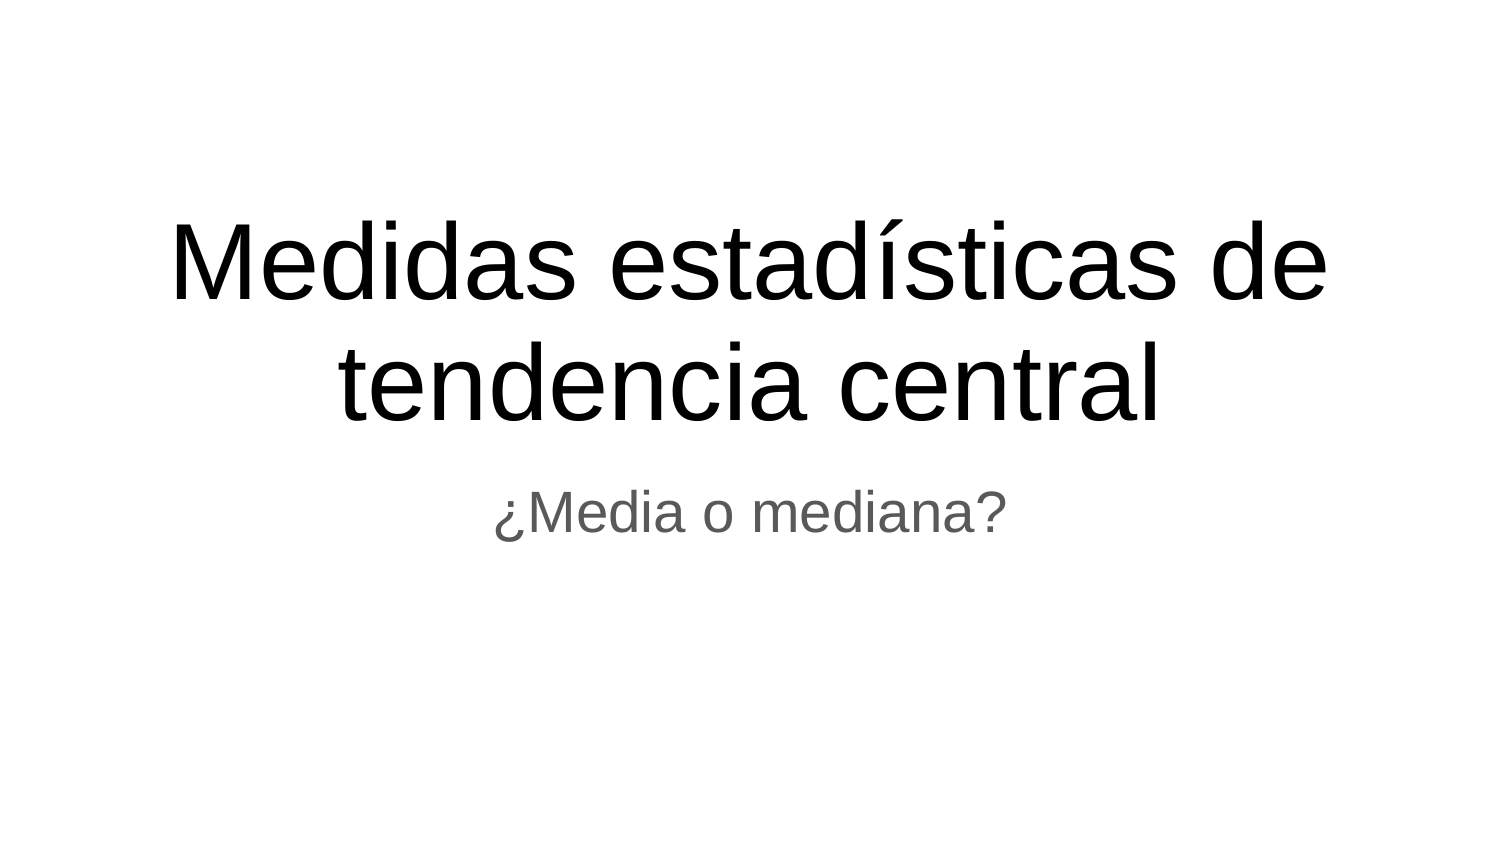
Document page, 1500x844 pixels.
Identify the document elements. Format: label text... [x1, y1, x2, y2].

subtitle ¿Media o mediana? [51, 464, 1449, 595]
title Medidas estadísticas de tendencia central [51, 122, 1449, 459]
